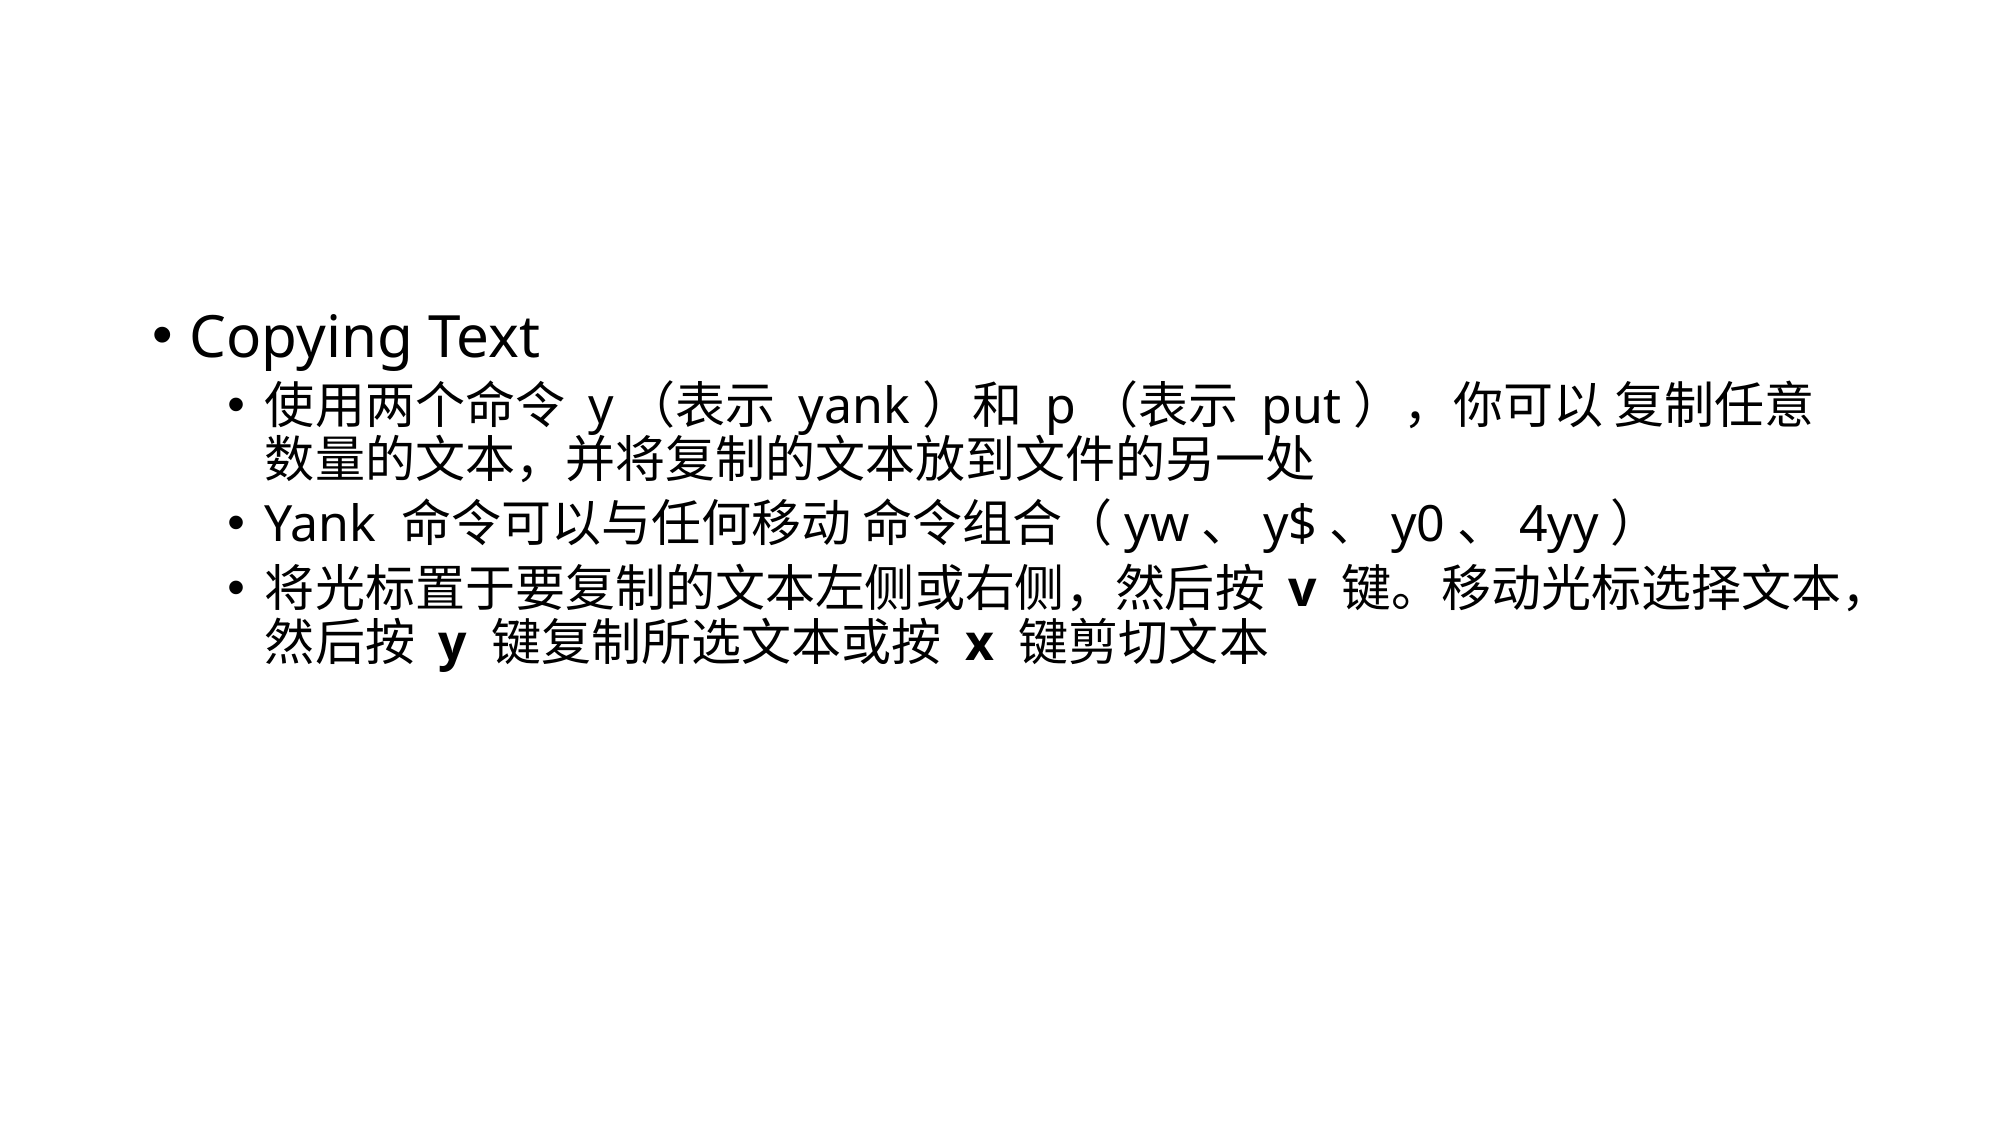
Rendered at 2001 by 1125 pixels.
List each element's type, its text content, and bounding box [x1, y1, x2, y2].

list Copying Text 使用两个命令 y（表示 yank）和 p（表示 put），你可以 复制任意数量的文本，并将复制的文本放到文件的另一处 Yank 命令可以与任何移动 命令组合（yw、y$、y0、4yy） 将光标置于要复制的文本左侧或右侧，然后按 v 键。移动光标选择文本，然后按 y 键复制所选文本或按 x 键剪切文本 [137, 299, 1863, 1014]
